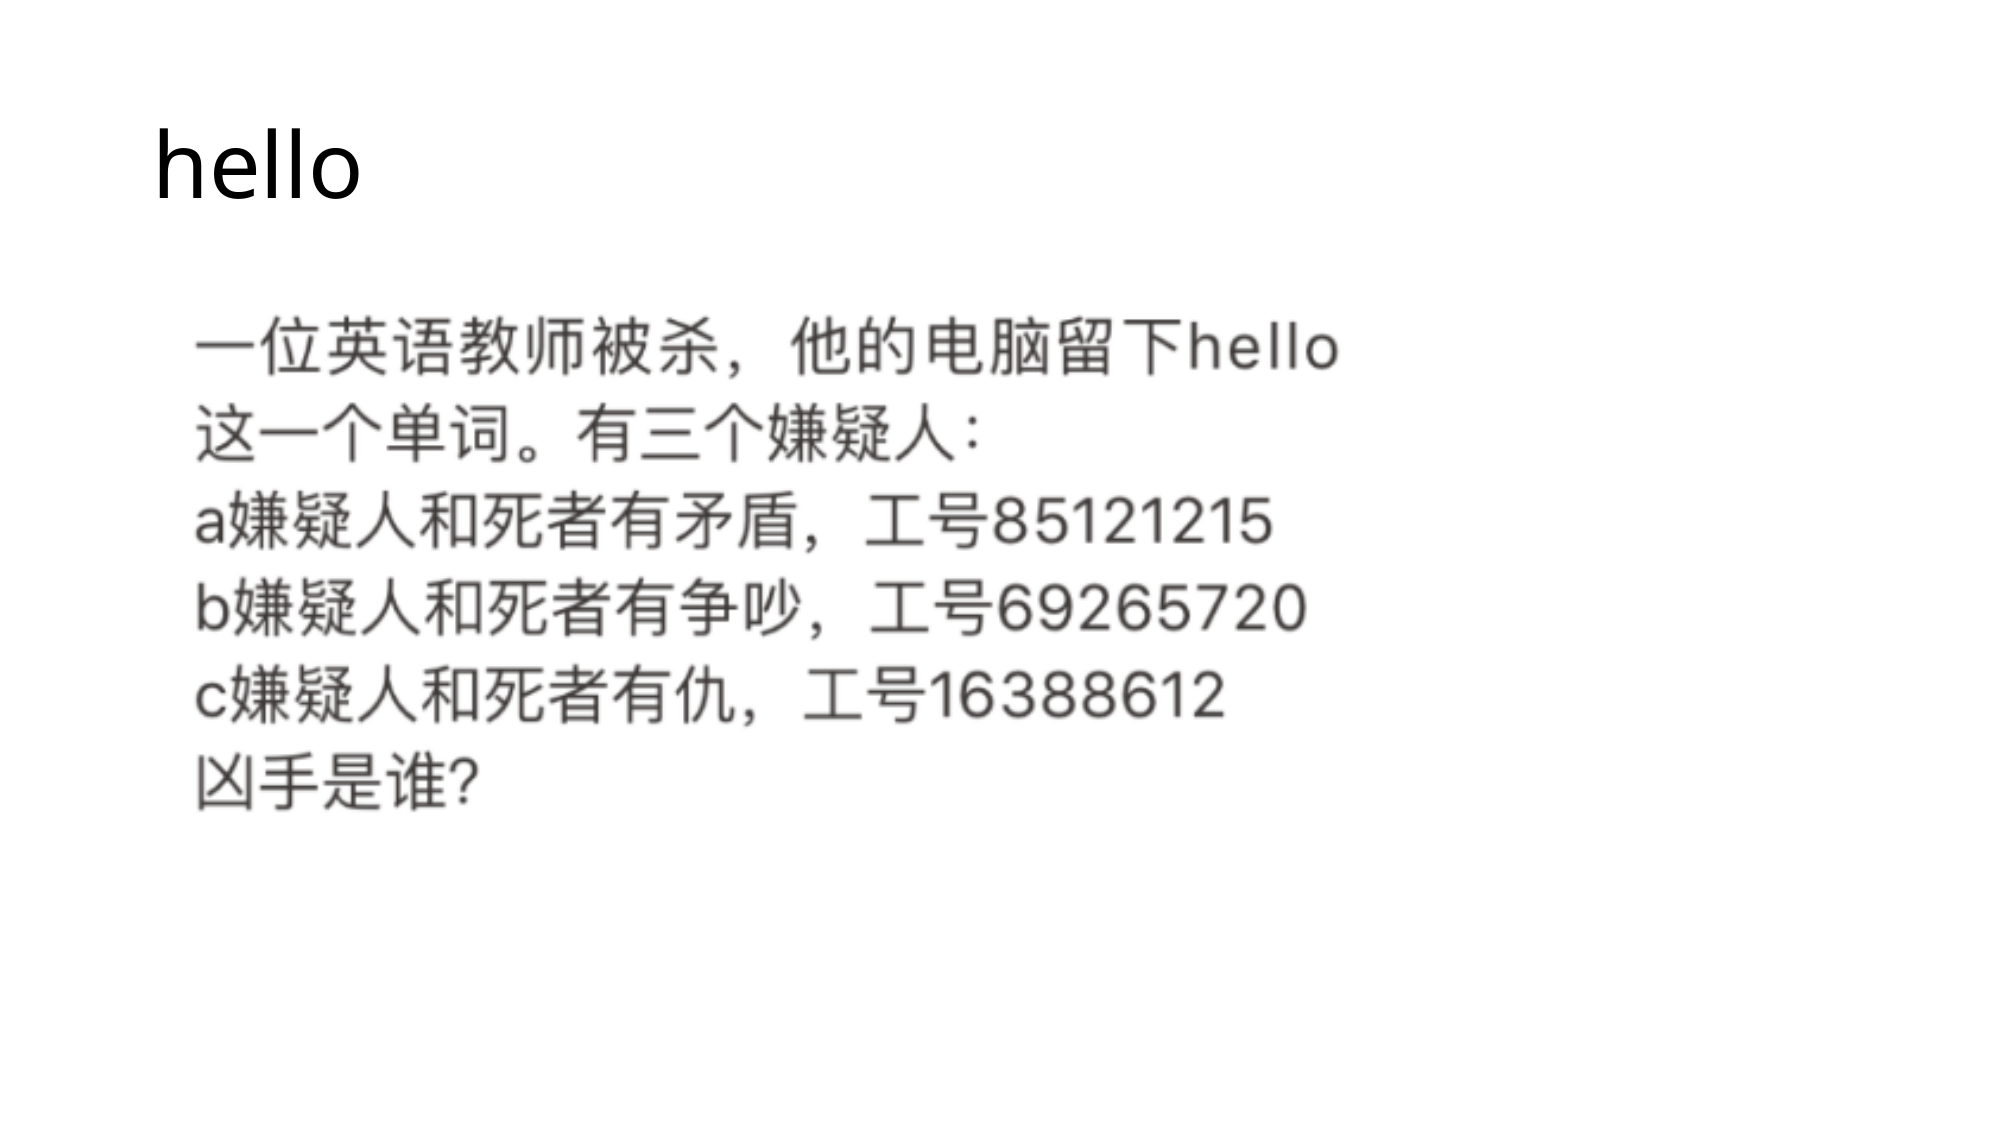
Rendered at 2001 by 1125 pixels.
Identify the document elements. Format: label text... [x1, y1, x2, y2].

title hello [137, 59, 1863, 278]
picture [157, 299, 1371, 848]
